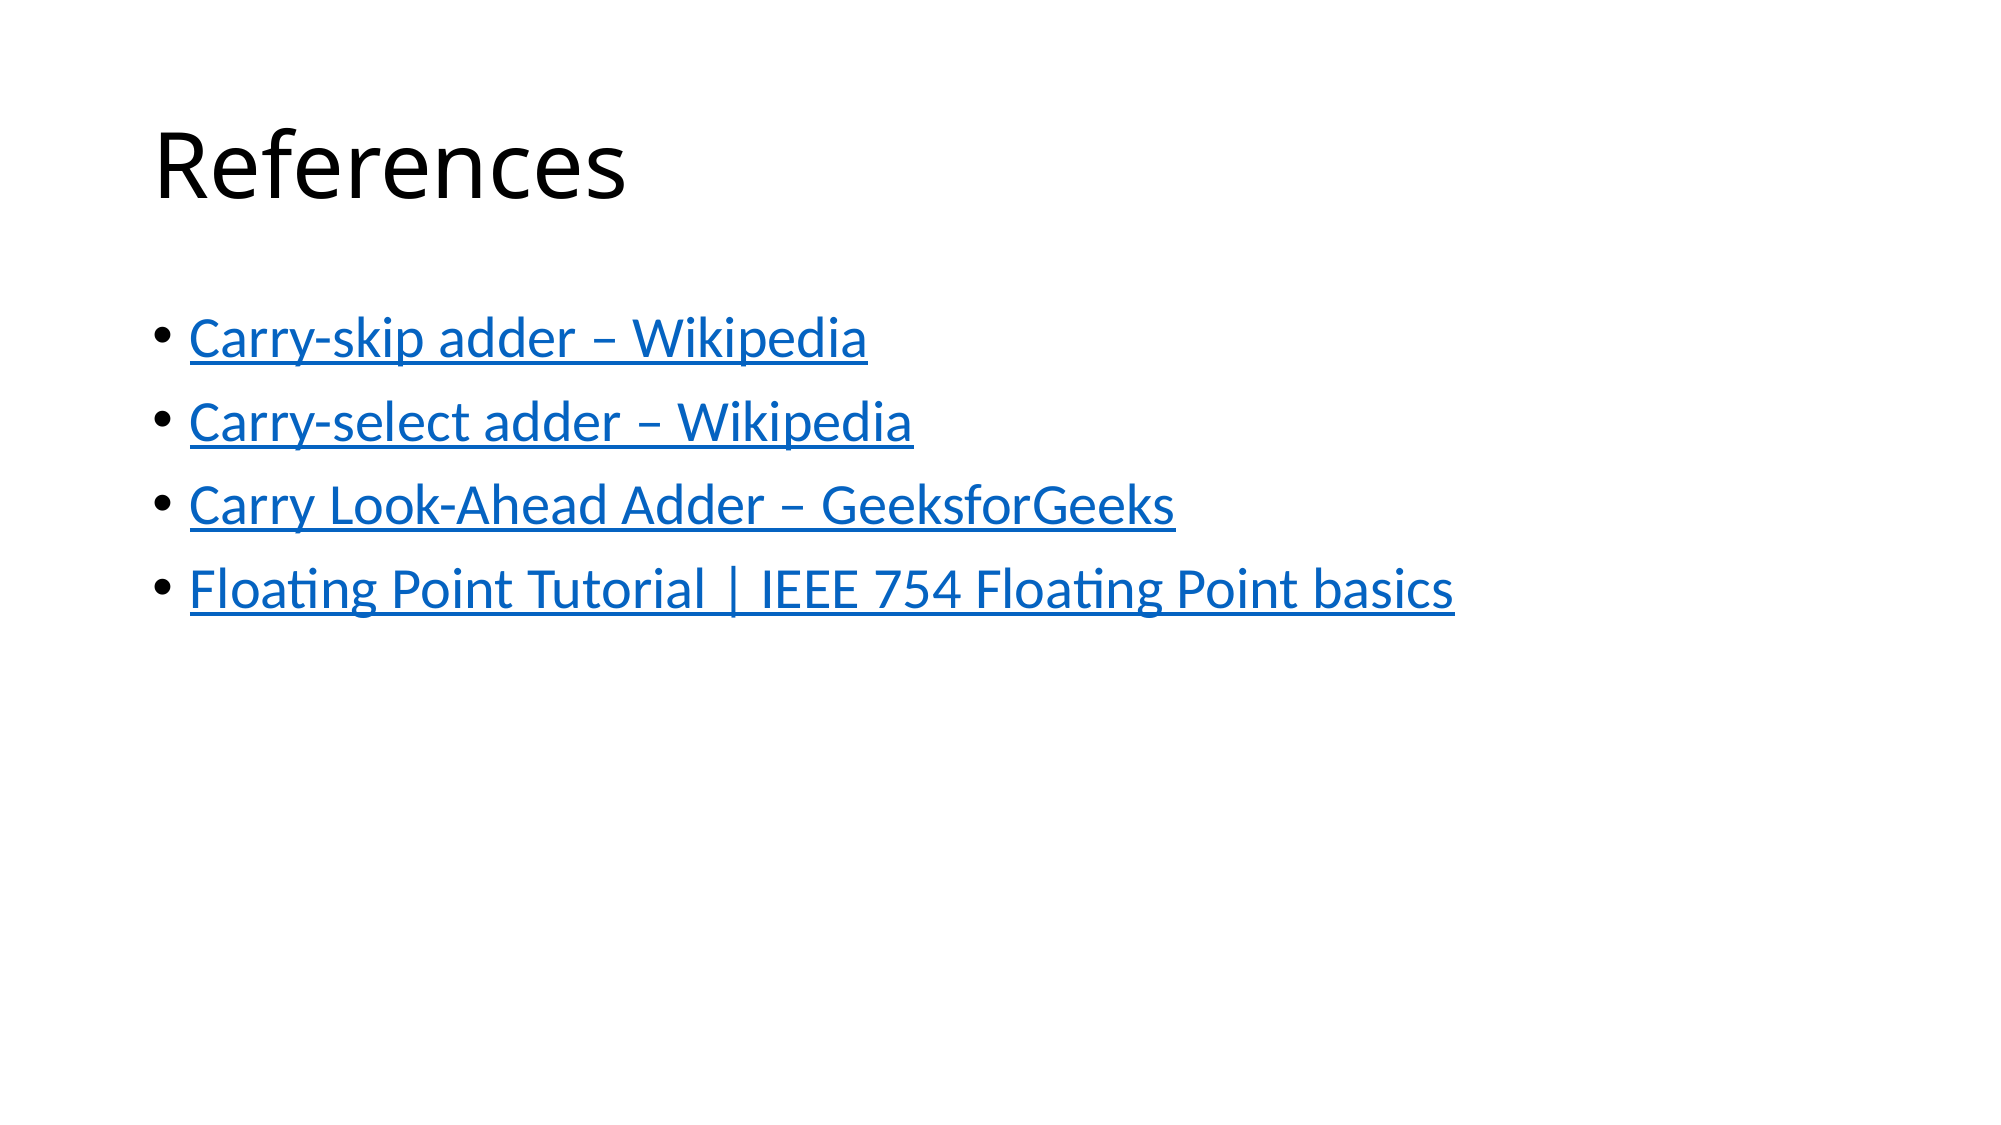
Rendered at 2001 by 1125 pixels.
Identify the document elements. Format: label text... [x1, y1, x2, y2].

list Carry-skip adder – Wikipedia Carry-select adder – Wikipedia Carry Look-Ahead Adder – GeeksforGeeks Floating Point Tutorial | IEEE 754 Floating Point basics [137, 299, 1863, 1014]
title References [137, 59, 1863, 278]
